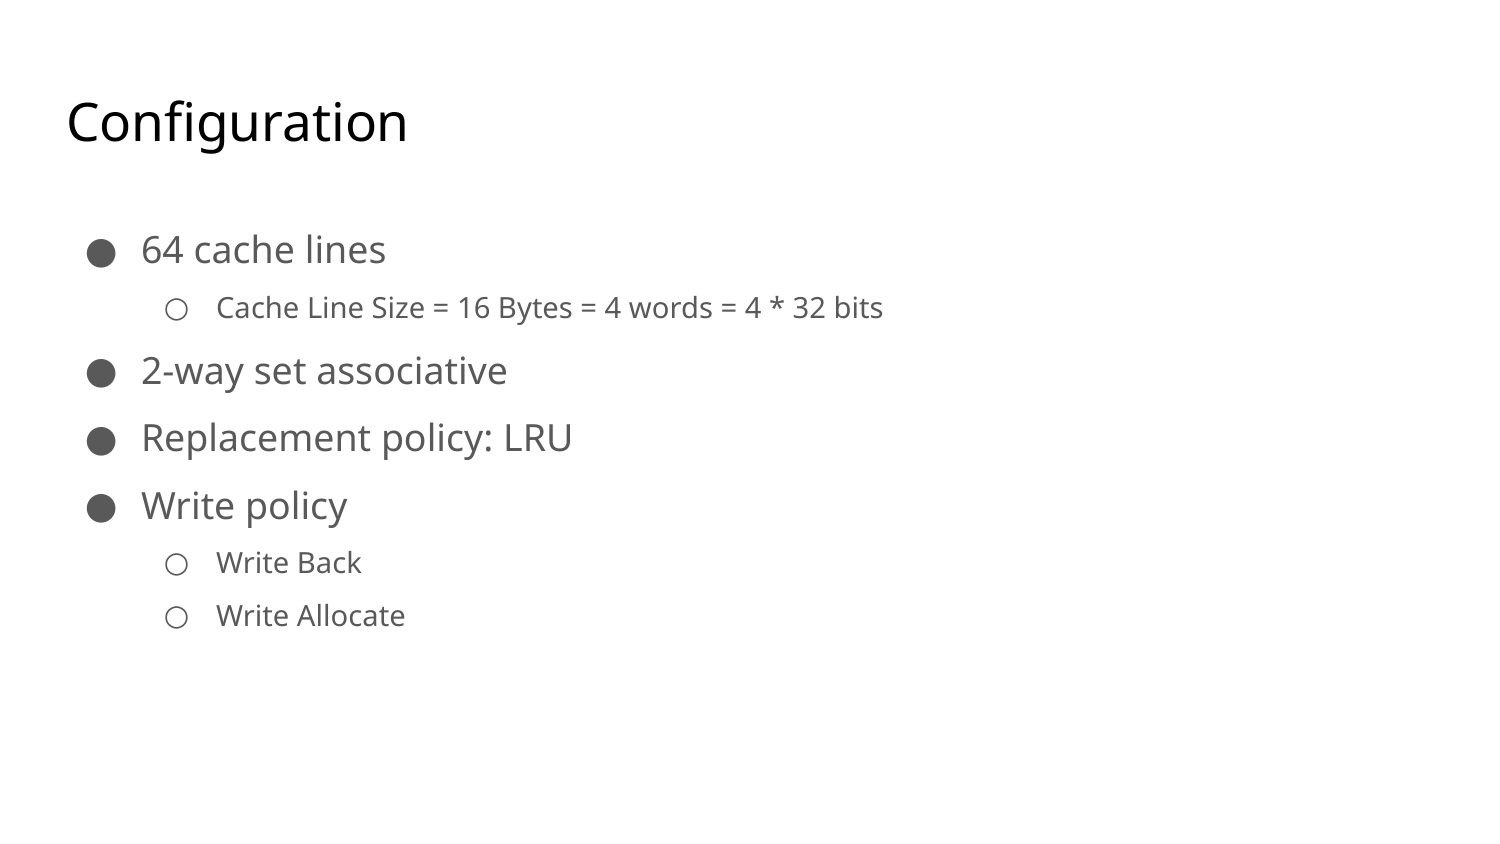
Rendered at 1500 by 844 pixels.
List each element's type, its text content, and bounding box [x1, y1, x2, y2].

title Configuration [51, 72, 1449, 167]
list 64 cache lines Cache Line Size = 16 Bytes = 4 words = 4 * 32 bits 2-way set associative Replacement policy: LRU Write policy Write Back Write Allocate [51, 189, 1449, 750]
